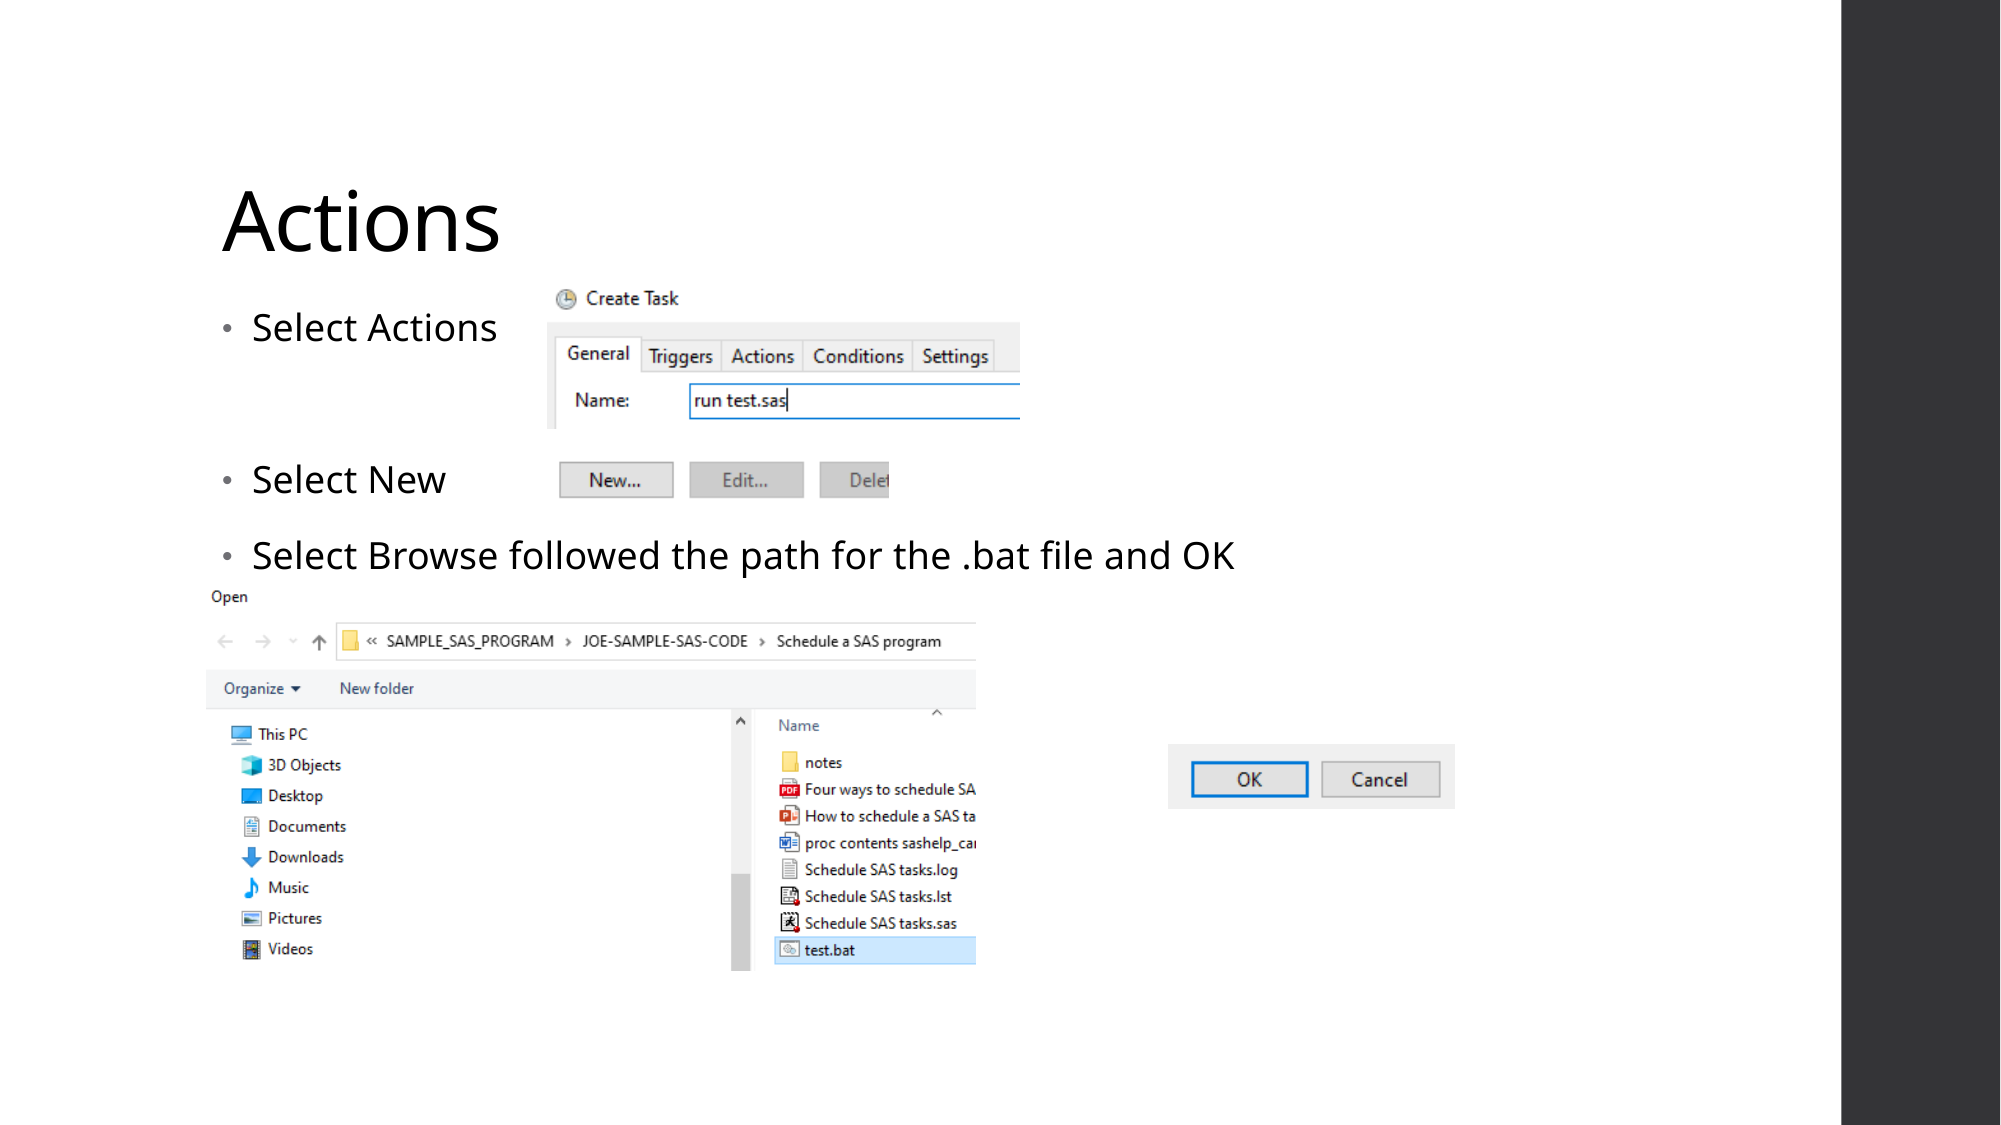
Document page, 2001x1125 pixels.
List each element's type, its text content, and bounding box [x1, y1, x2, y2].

picture [547, 277, 1020, 430]
picture [206, 583, 976, 971]
title Actions [206, 60, 1797, 278]
picture [547, 451, 889, 504]
picture [1167, 744, 1455, 810]
list Select Actions Select New Select Browse followed the path for the .bat file and OK [206, 299, 1617, 1014]
